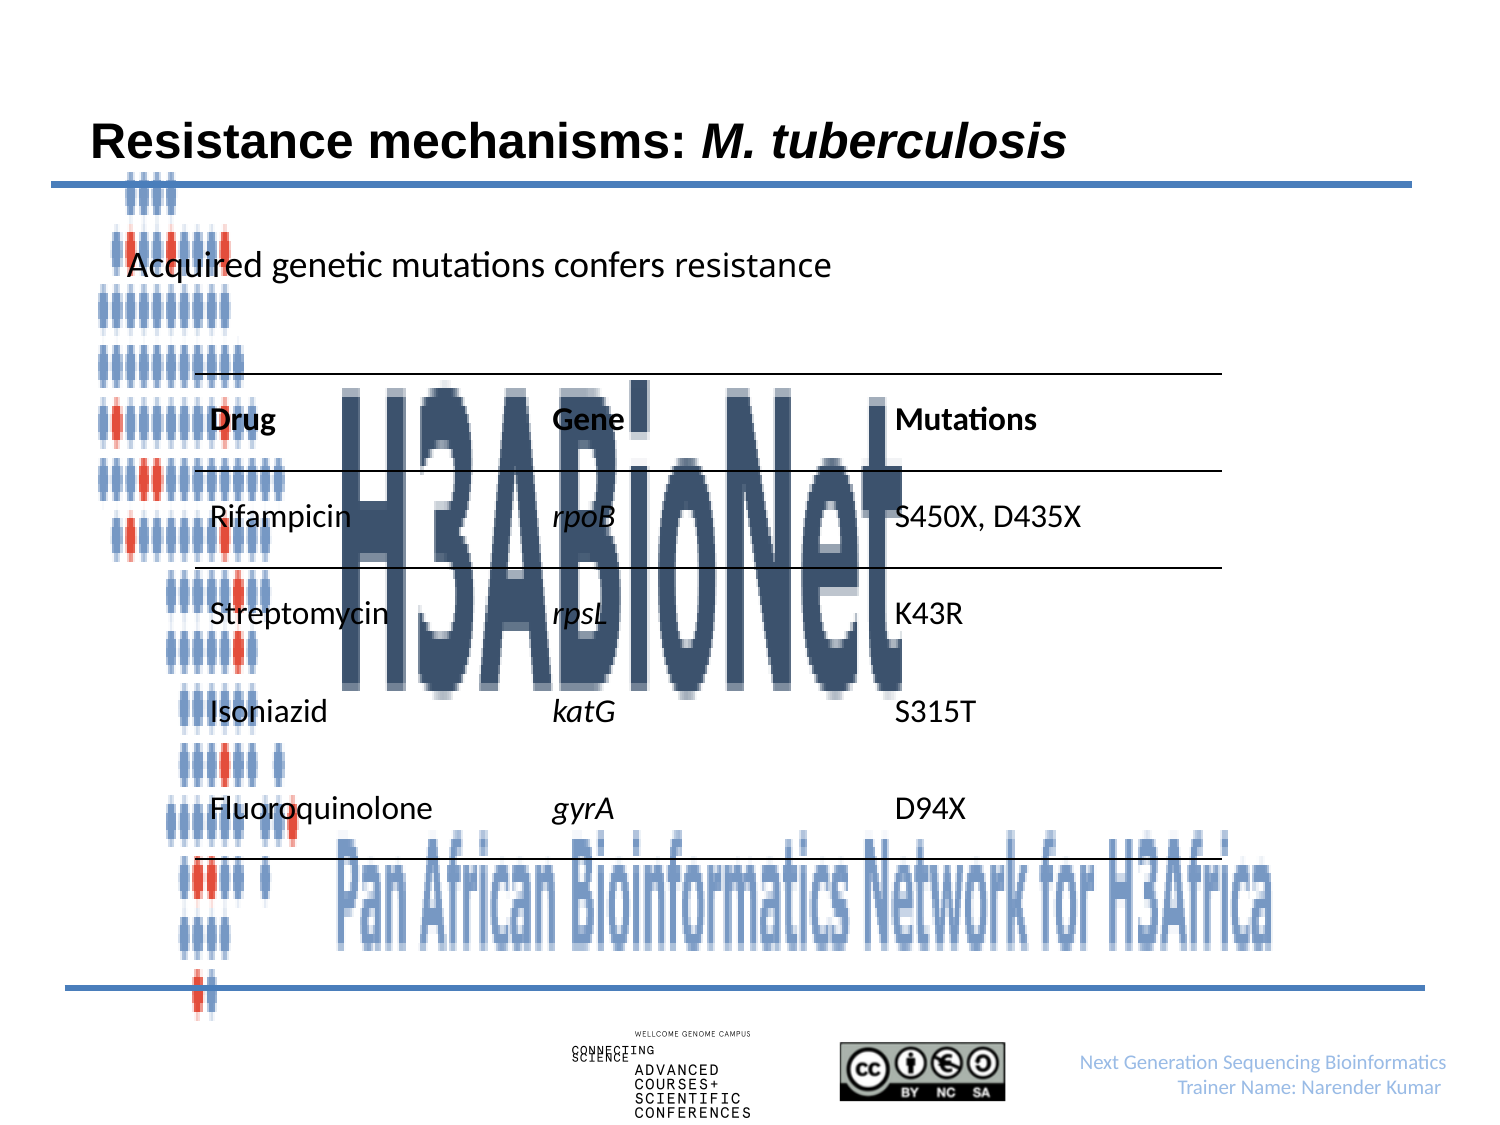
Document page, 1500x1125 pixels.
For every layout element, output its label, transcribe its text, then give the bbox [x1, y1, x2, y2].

table_cell Fluoroquinolone [195, 762, 537, 858]
table_cell Streptomycin [195, 569, 537, 665]
table_cell katG [537, 665, 880, 762]
table_header Mutations [880, 375, 1222, 470]
table_header Gene [537, 375, 880, 470]
picture [572, 1031, 750, 1118]
title Resistance mechanisms: M. tuberculosis [75, 45, 1425, 233]
table_cell K43R [880, 569, 1222, 665]
table_cell Isoniazid [195, 665, 537, 762]
table_cell S315T [880, 665, 1222, 762]
picture [834, 1035, 1009, 1106]
table_header Drug [195, 375, 537, 470]
table_cell D94X [880, 762, 1222, 858]
table_cell rpsL [537, 569, 880, 665]
table_cell Rifampicin [195, 472, 537, 567]
table_cell S450X, D435X [880, 472, 1222, 567]
text_box Acquired genetic mutations confers resistance [112, 232, 875, 338]
footer Next Generation Sequencing Bioinformatics Trainer Name: Narender Kumar [1057, 1041, 1462, 1102]
table_cell gyrA [537, 762, 880, 858]
table_cell rpoB [537, 472, 880, 567]
